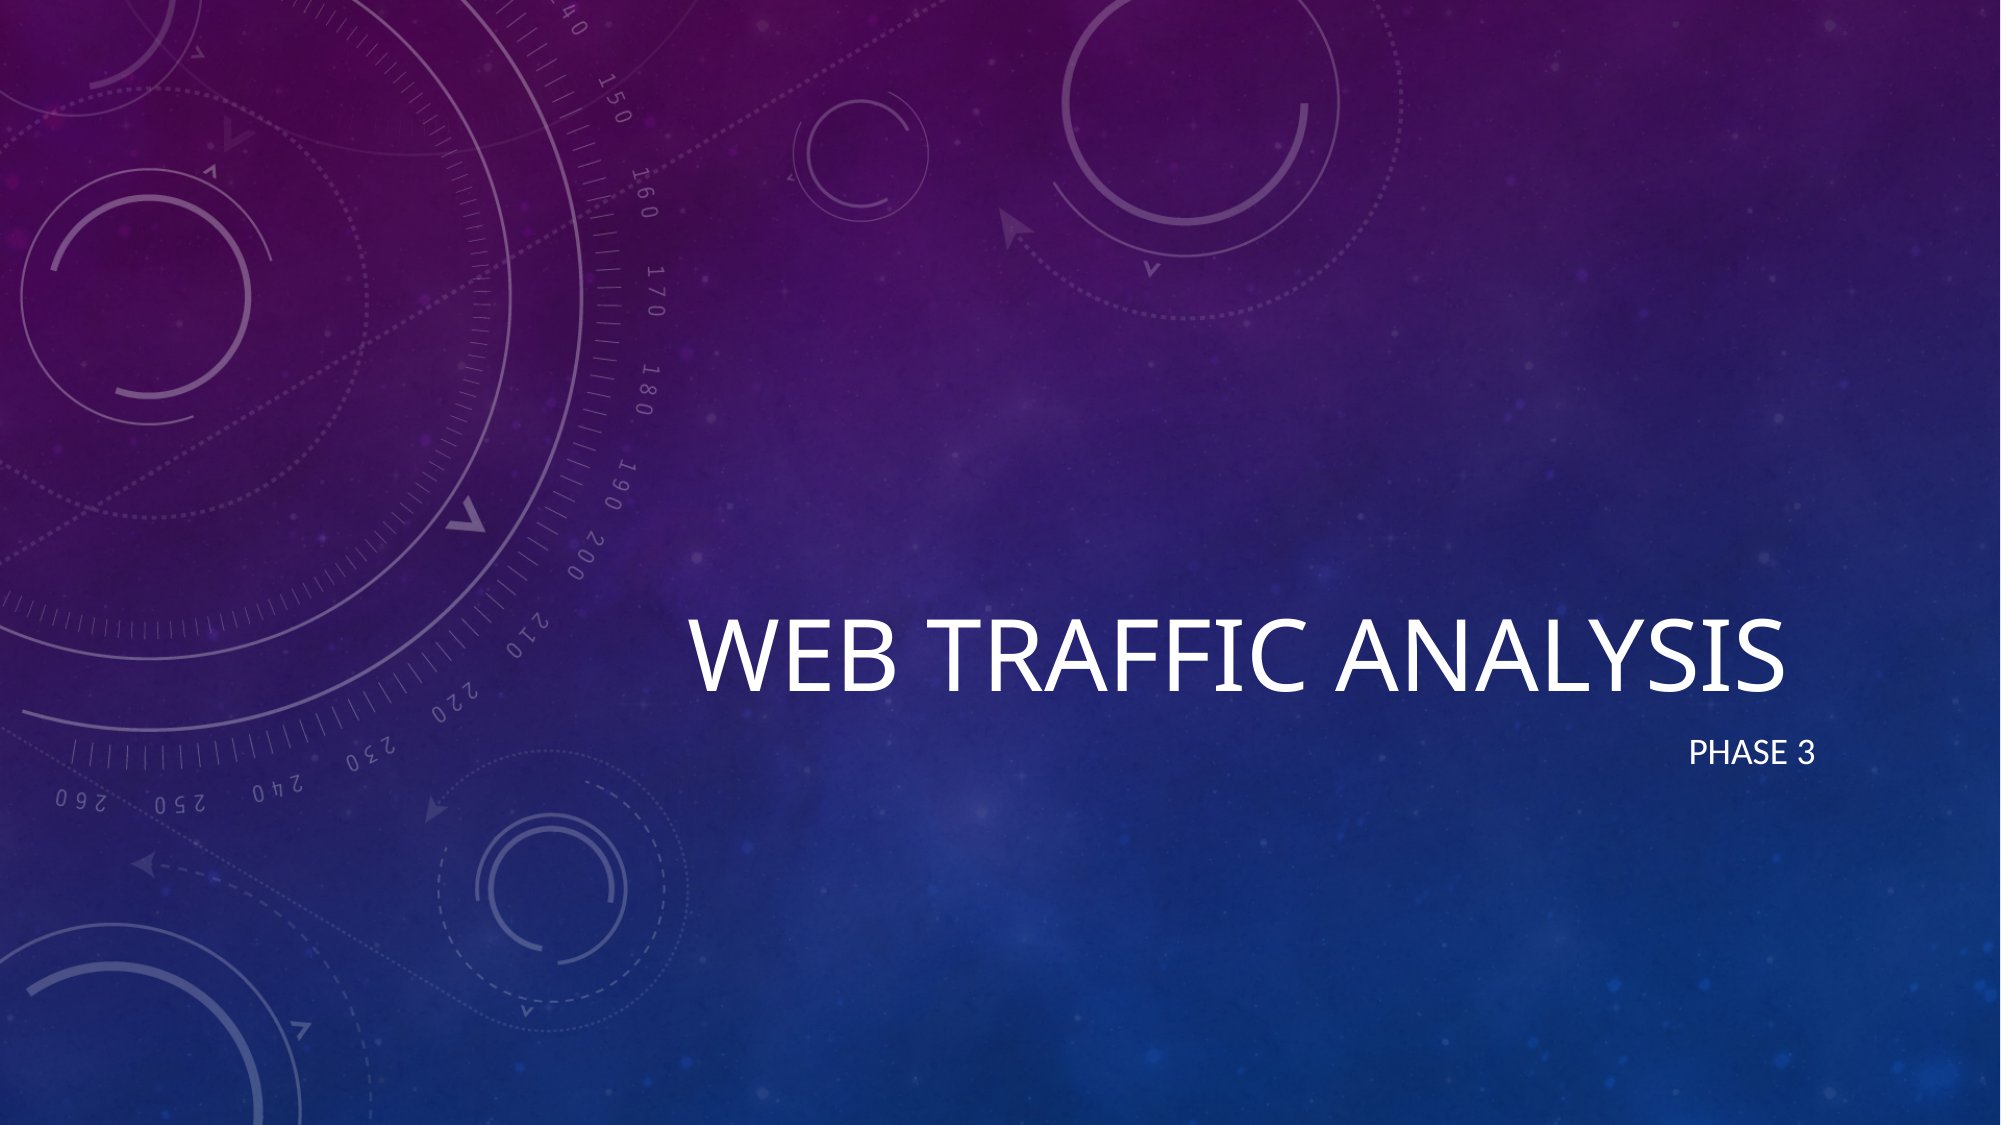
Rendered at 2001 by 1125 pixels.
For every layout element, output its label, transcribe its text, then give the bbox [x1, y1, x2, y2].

picture [0, 0, 2001, 1125]
title Web traffic analysis [650, 322, 1831, 719]
subtitle Phase 3 [650, 719, 1831, 950]
